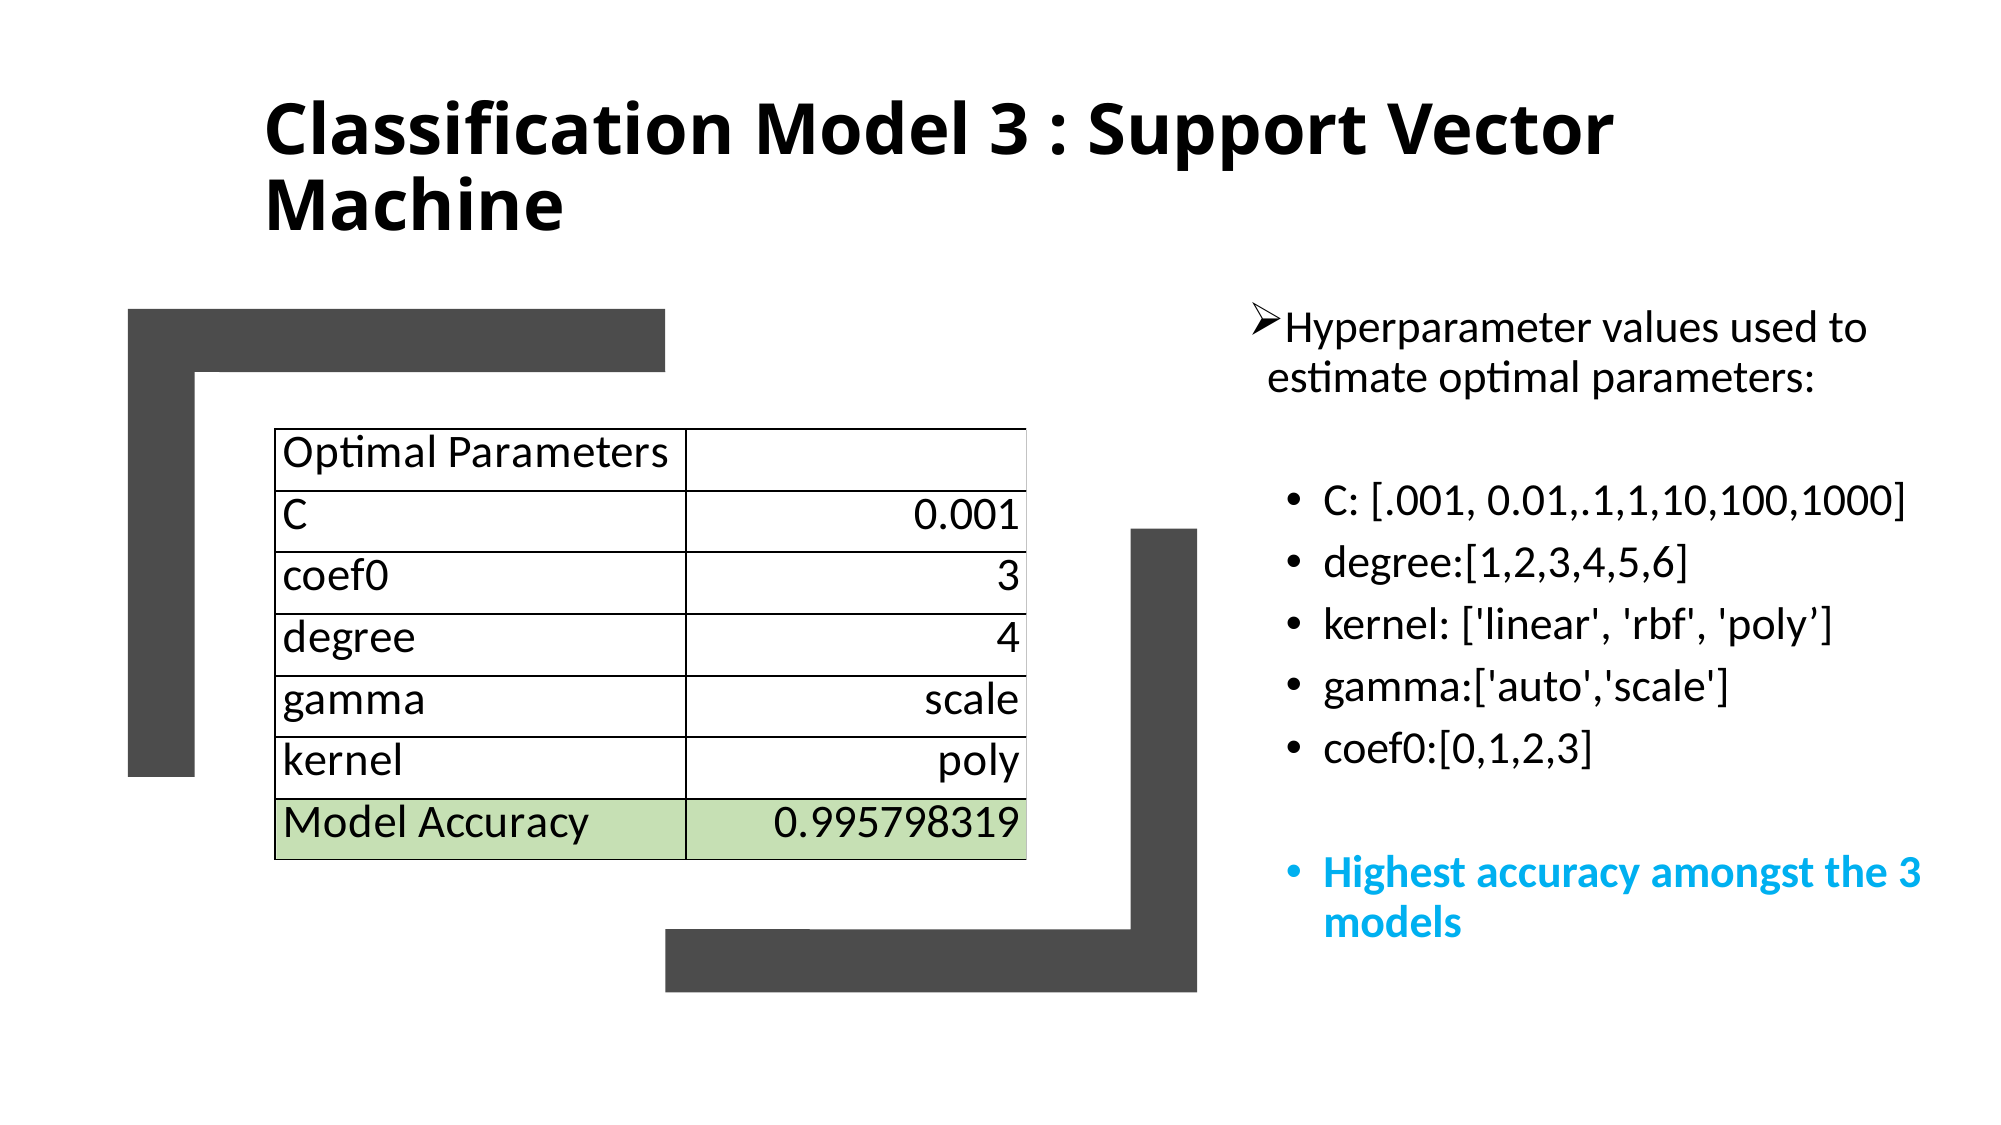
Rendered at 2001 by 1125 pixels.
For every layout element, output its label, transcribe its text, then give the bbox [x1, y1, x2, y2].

picture [274, 428, 1029, 862]
title Classification Model 3 : Support Vector Machine [248, 84, 1872, 254]
text_box [127, 308, 666, 777]
text_box [665, 528, 1198, 993]
text_box Hyperparameter values used to estimate optimal parameters: C: [.001, 0.01,.1,1,10,100,1000] degree:[1,2,3,4,5,6] kernel: ['linear', 'rbf', 'poly’] gamma:['auto','scale'] coef0:[0,1,2,3] Highest accuracy amongst the 3 models [1233, 290, 1959, 960]
